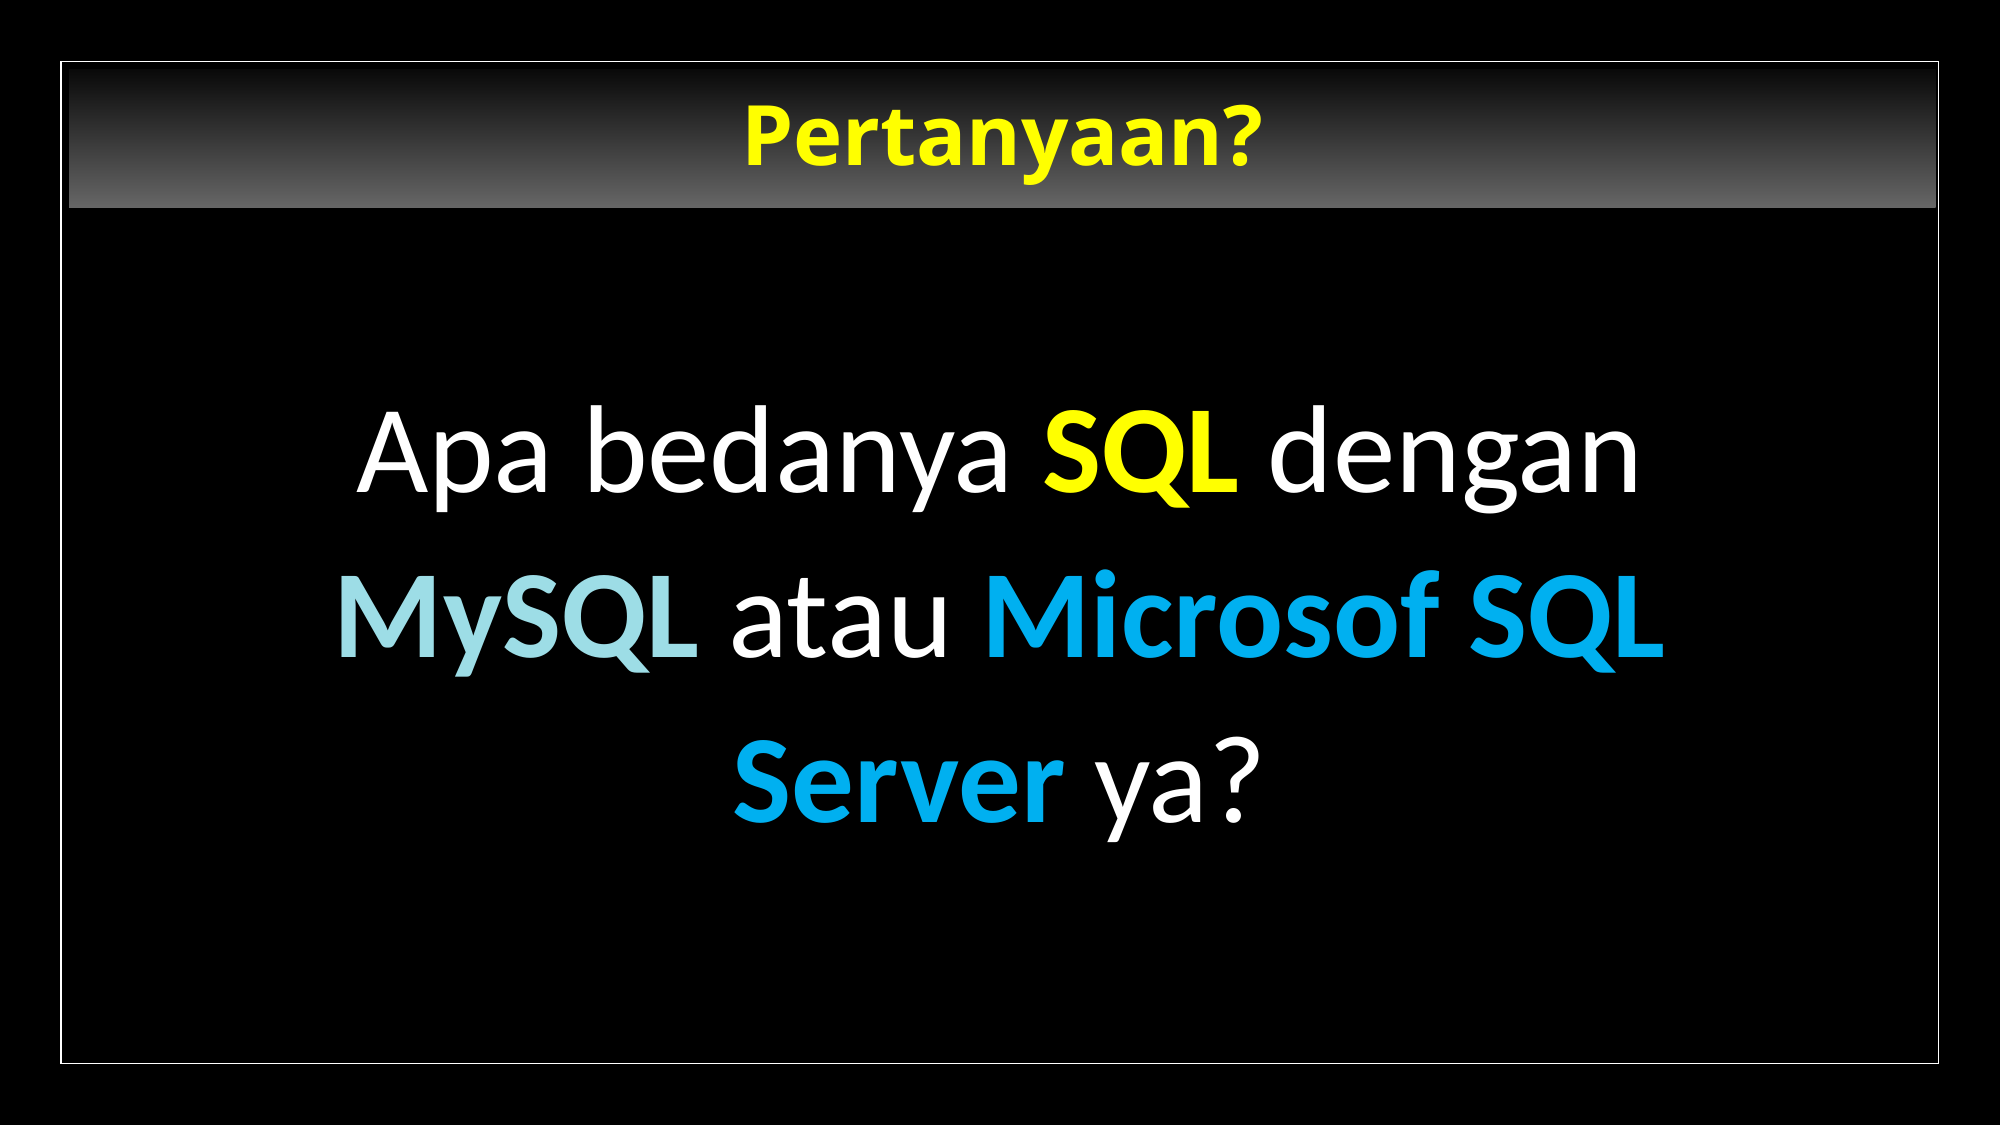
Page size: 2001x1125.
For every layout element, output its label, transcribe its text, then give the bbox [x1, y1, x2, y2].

list Apa bedanya SQL dengan MySQL atau Microsof SQL Server ya? [174, 345, 1825, 977]
title Pertanyaan? [69, 69, 1936, 208]
